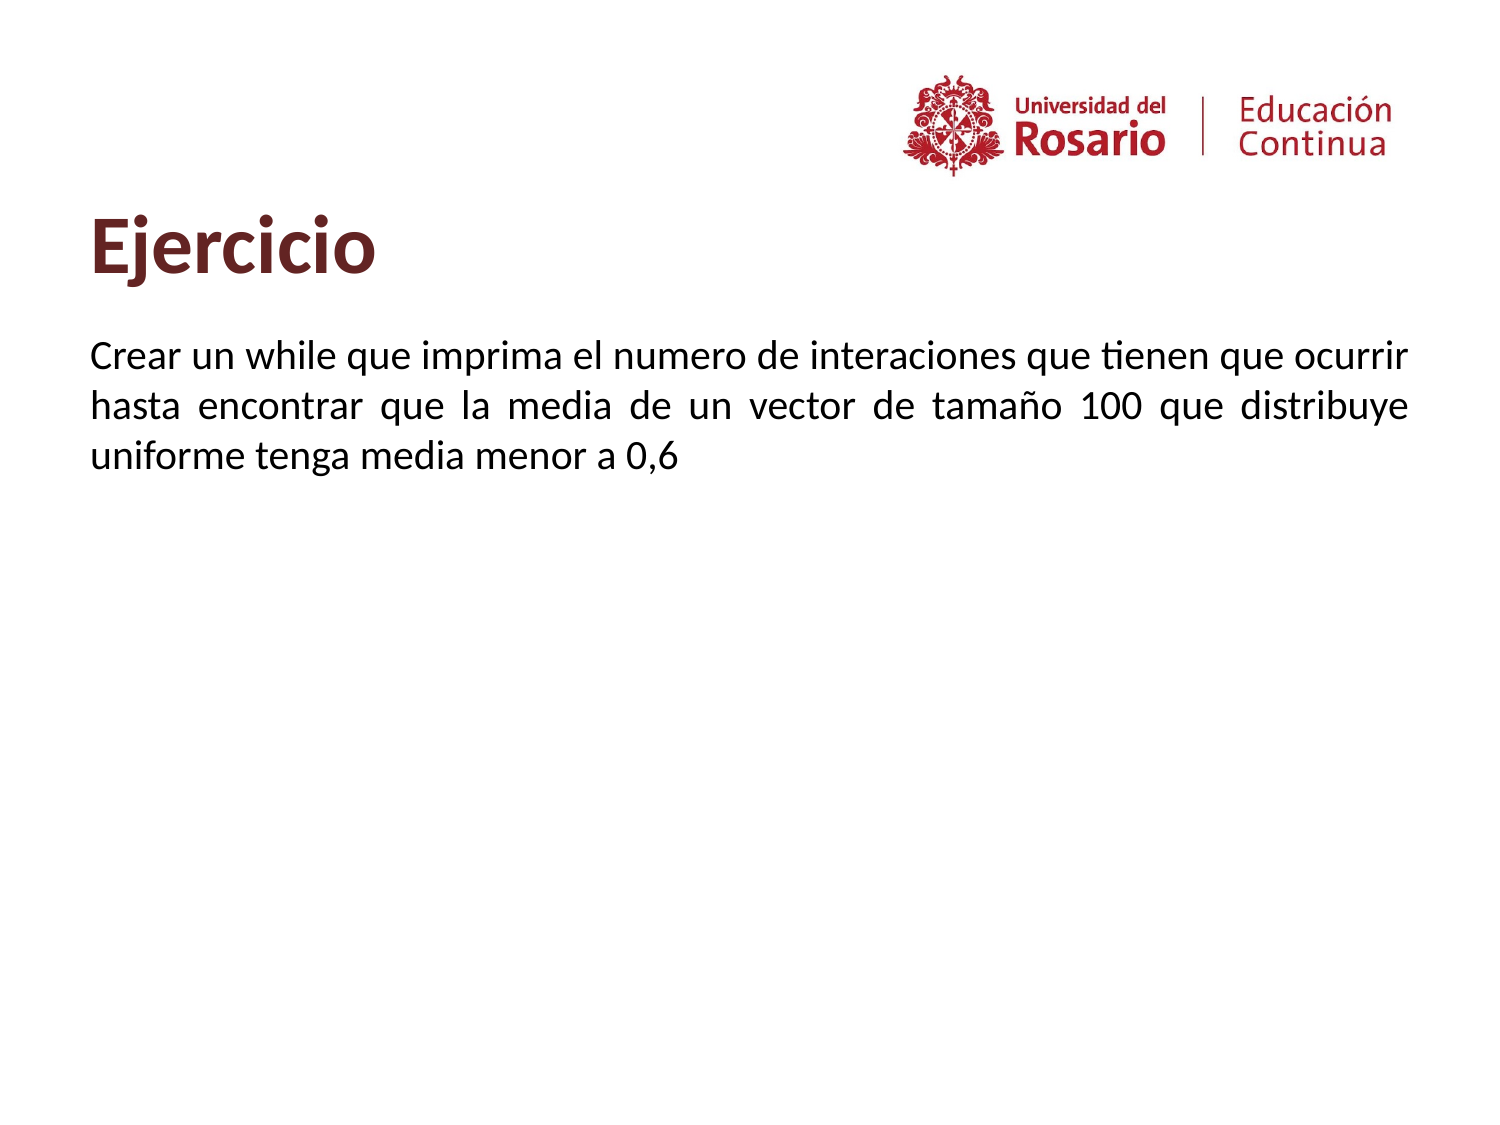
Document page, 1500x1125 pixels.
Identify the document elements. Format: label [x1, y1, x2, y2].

list [0, 0, 1499, 1124]
